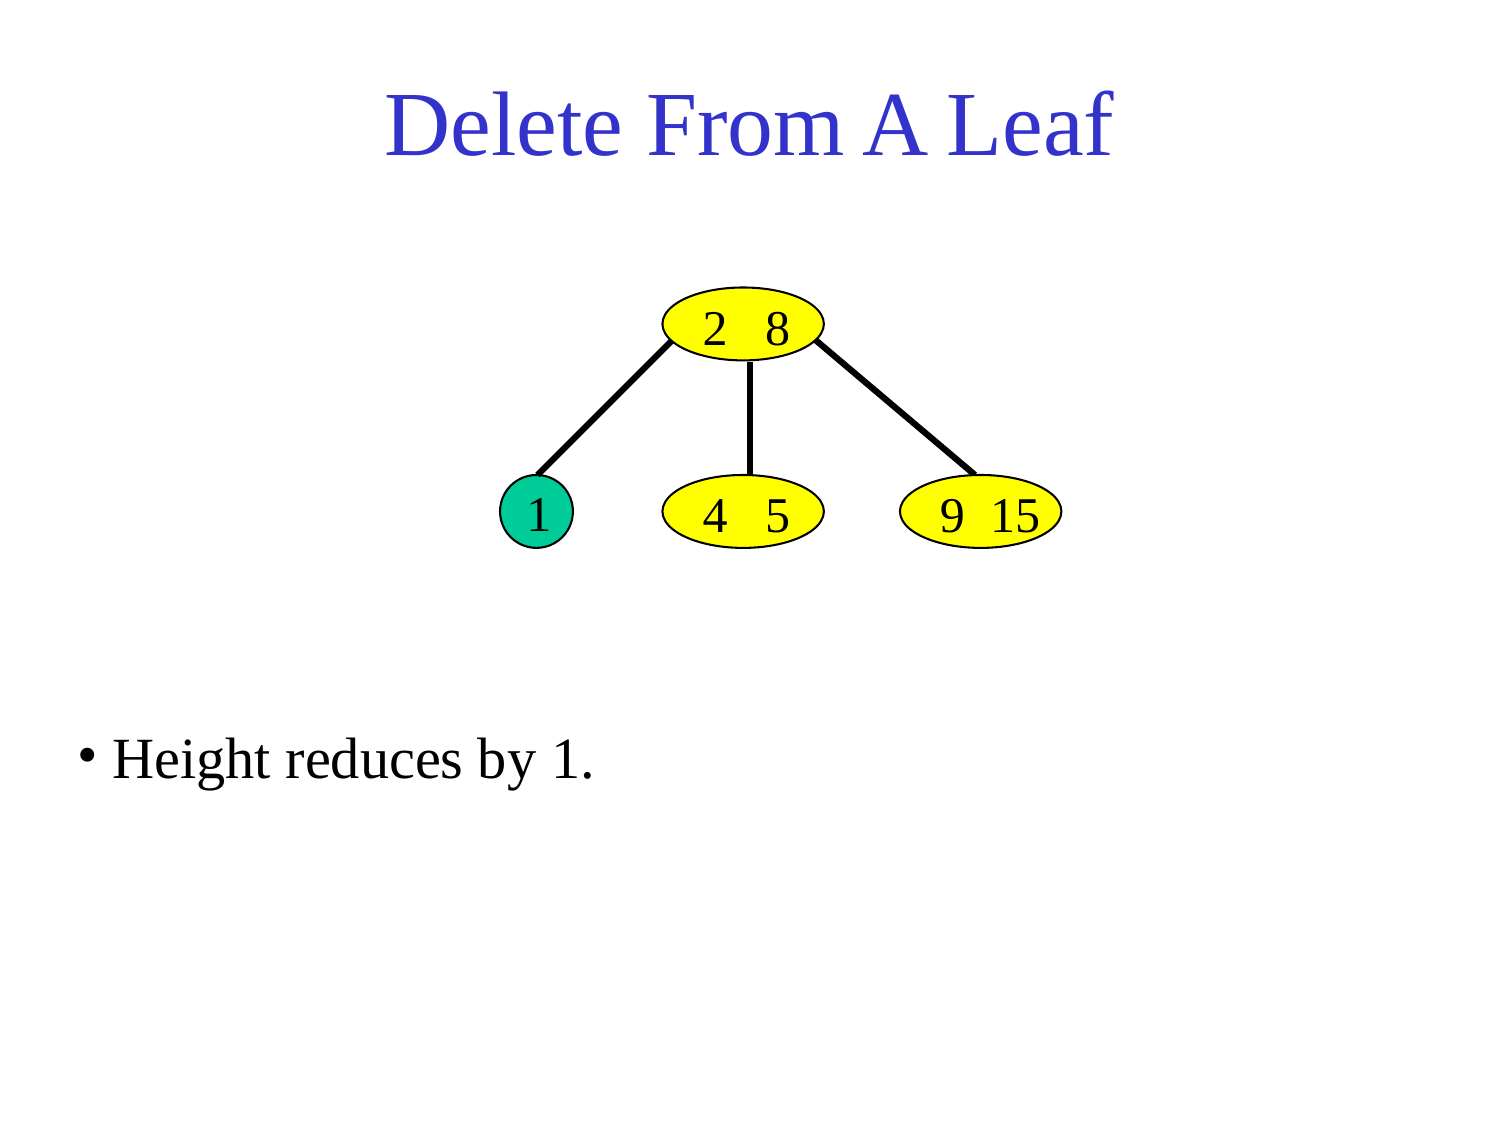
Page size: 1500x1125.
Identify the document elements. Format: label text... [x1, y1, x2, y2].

text_box [813, 493, 824, 530]
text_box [812, 337, 976, 476]
text_box [662, 485, 687, 538]
text_box 9 15 [924, 474, 1088, 550]
text_box 1 [511, 473, 574, 549]
title Delete From A Leaf [112, 24, 1388, 213]
text_box [899, 485, 924, 538]
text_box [537, 337, 676, 476]
text_box [813, 305, 824, 335]
text_box 2 8 [687, 287, 813, 363]
text_box Height reduces by 1. [62, 712, 1463, 798]
text_box [500, 485, 511, 538]
text_box [662, 297, 687, 351]
text_box 4 5 [687, 474, 813, 550]
